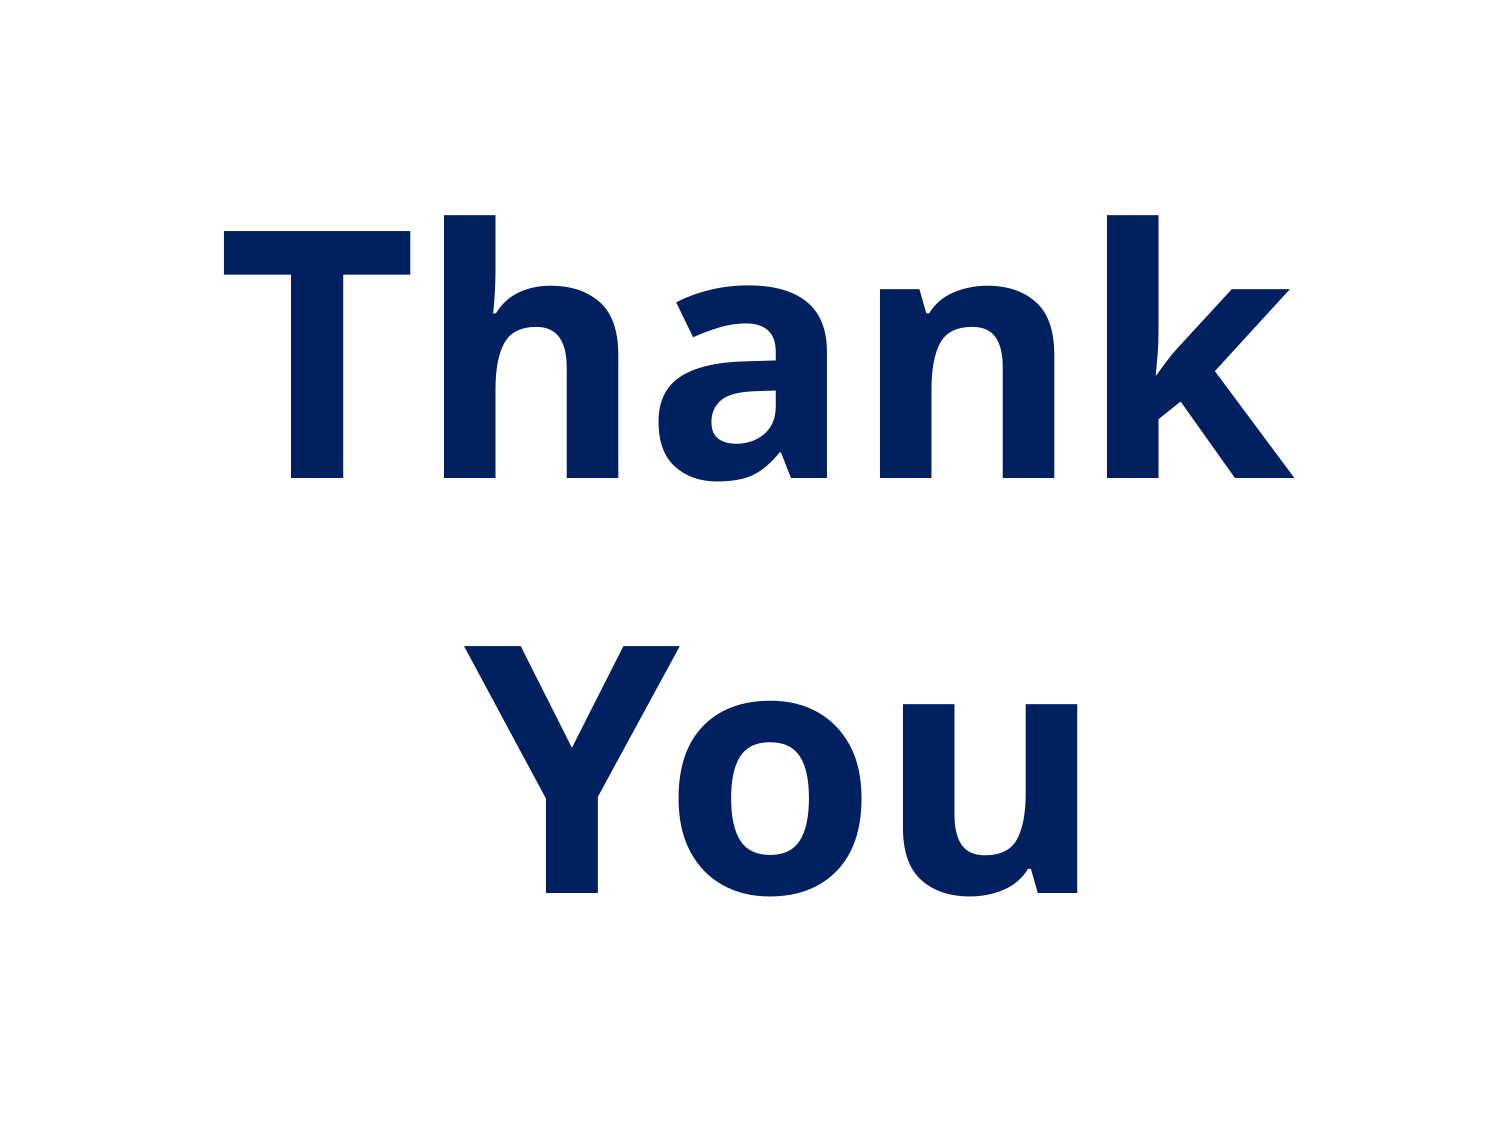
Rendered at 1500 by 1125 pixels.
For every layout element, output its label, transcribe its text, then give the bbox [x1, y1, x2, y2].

list Thank You [50, 125, 1463, 1075]
